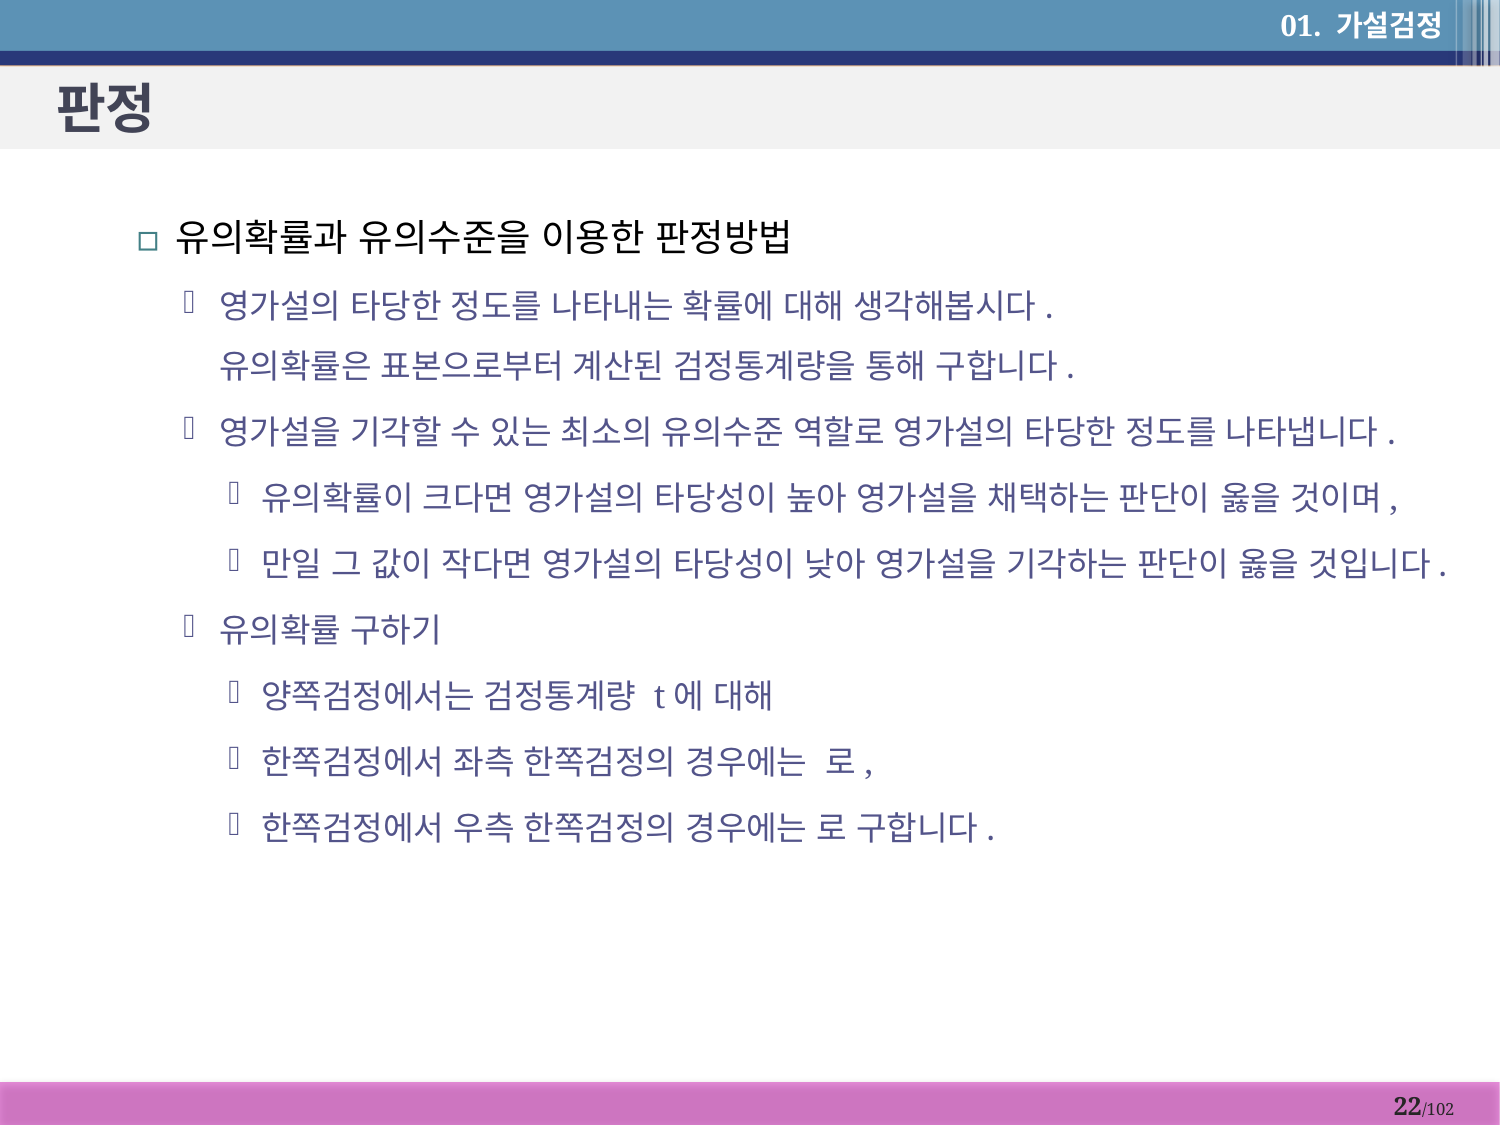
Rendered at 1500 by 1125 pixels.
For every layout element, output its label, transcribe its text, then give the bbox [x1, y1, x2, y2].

text_box 01. 가설검정 [820, 0, 1459, 50]
title 판정 [41, 64, 1459, 149]
text_box [41, 0, 1459, 55]
